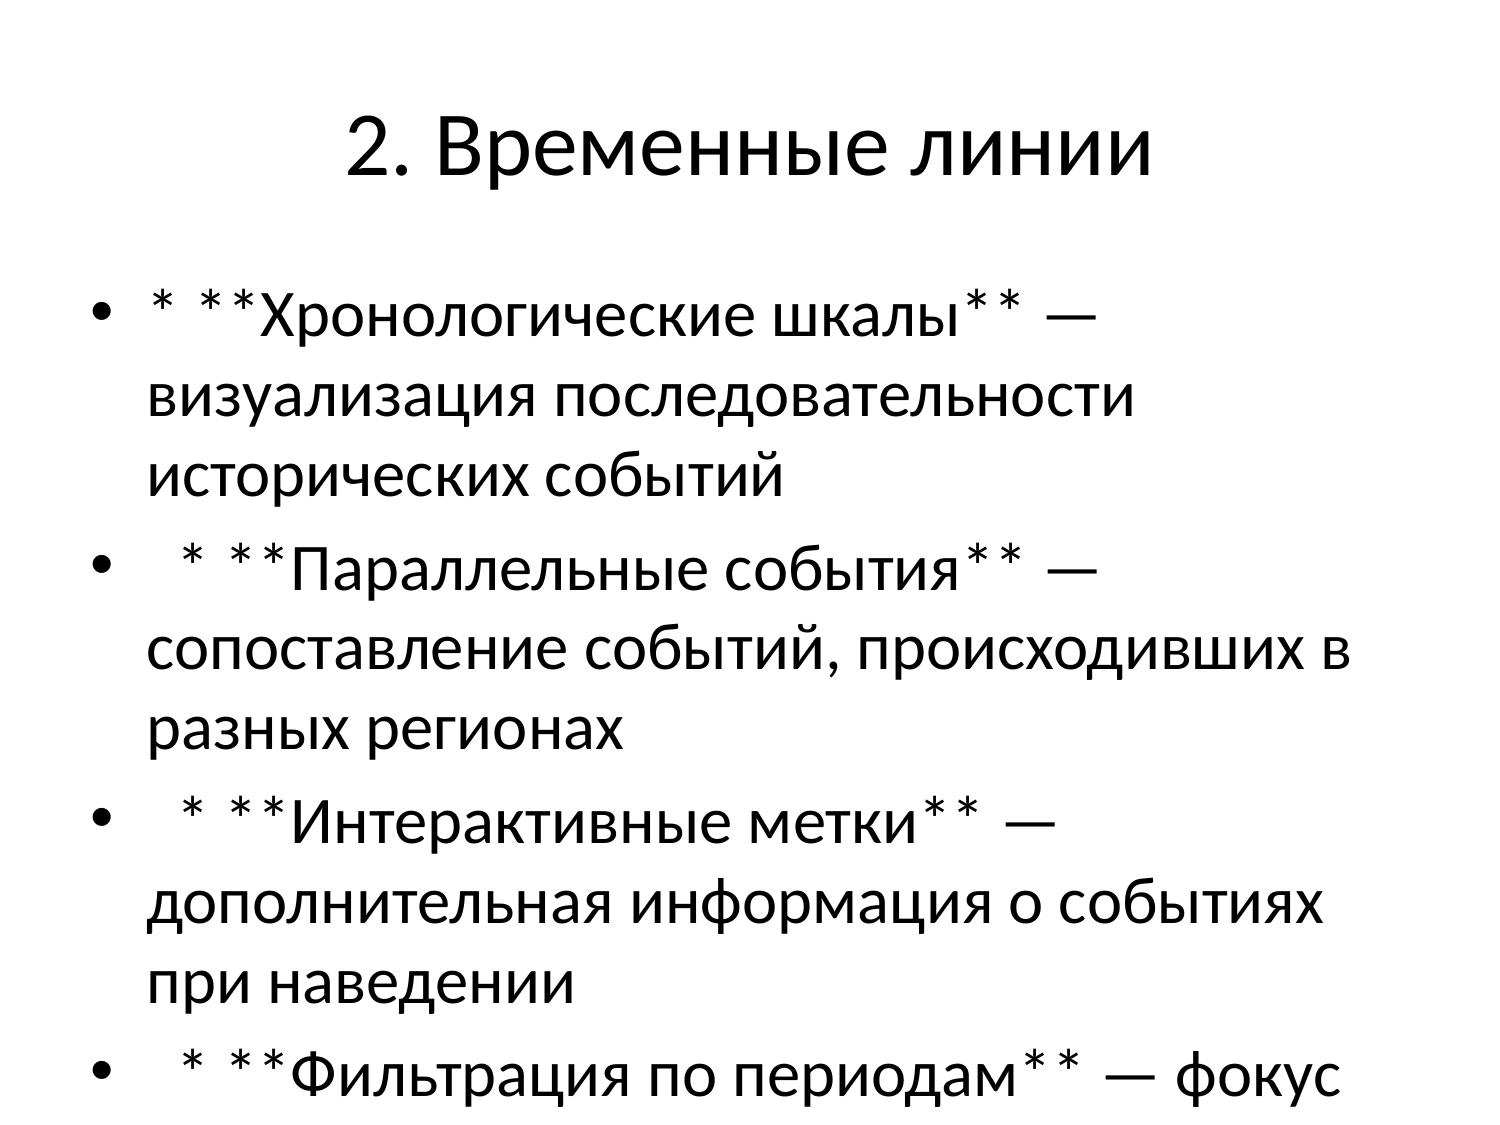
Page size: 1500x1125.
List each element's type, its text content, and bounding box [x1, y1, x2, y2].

list * **Хронологические шкалы** — визуализация последовательности исторических событий * **Параллельные события** — сопоставление событий, происходивших в разных регионах * **Интерактивные метки** — дополнительная информация о событиях при наведении * **Фильтрация по периодам** — фокус на конкретных исторических эпохах # [75, 262, 1425, 1005]
title 2. Временные линии [75, 45, 1425, 233]
